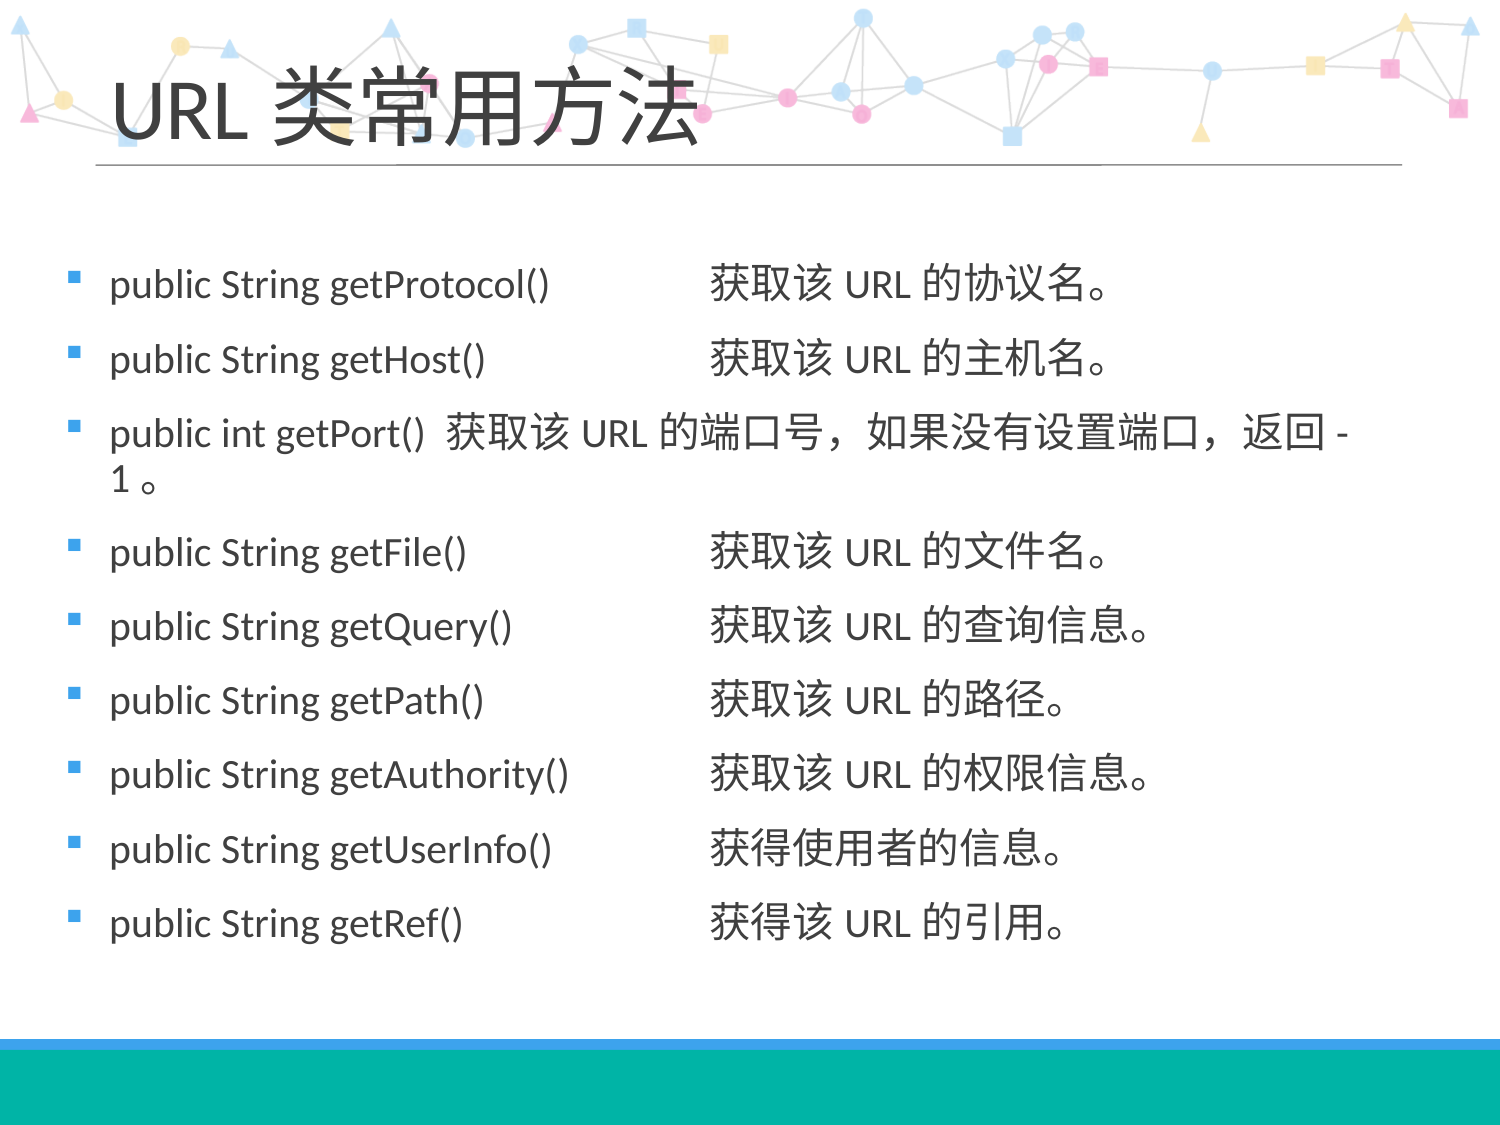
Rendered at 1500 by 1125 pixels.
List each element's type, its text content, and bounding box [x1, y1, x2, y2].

picture [0, 0, 1500, 165]
title URL类常用方法 [95, 47, 1403, 165]
list public String getProtocol() 获取该URL的协议名。 public String getHost() 获取该URL的主机名。 public int getPort() 获取该URL的端口号，如果没有设置端口，返回-1。 public String getFile() 获取该URL的文件名。 public String getQuery() 获取该URL的查询信息。 public String getPath() 获取该URL的路径。 public String getAuthority() 获取该URL的权限信息。 public String getUserInfo() 获得使用者的信息。 public String getRef() 获得该URL的引用。 [64, 255, 1415, 1053]
